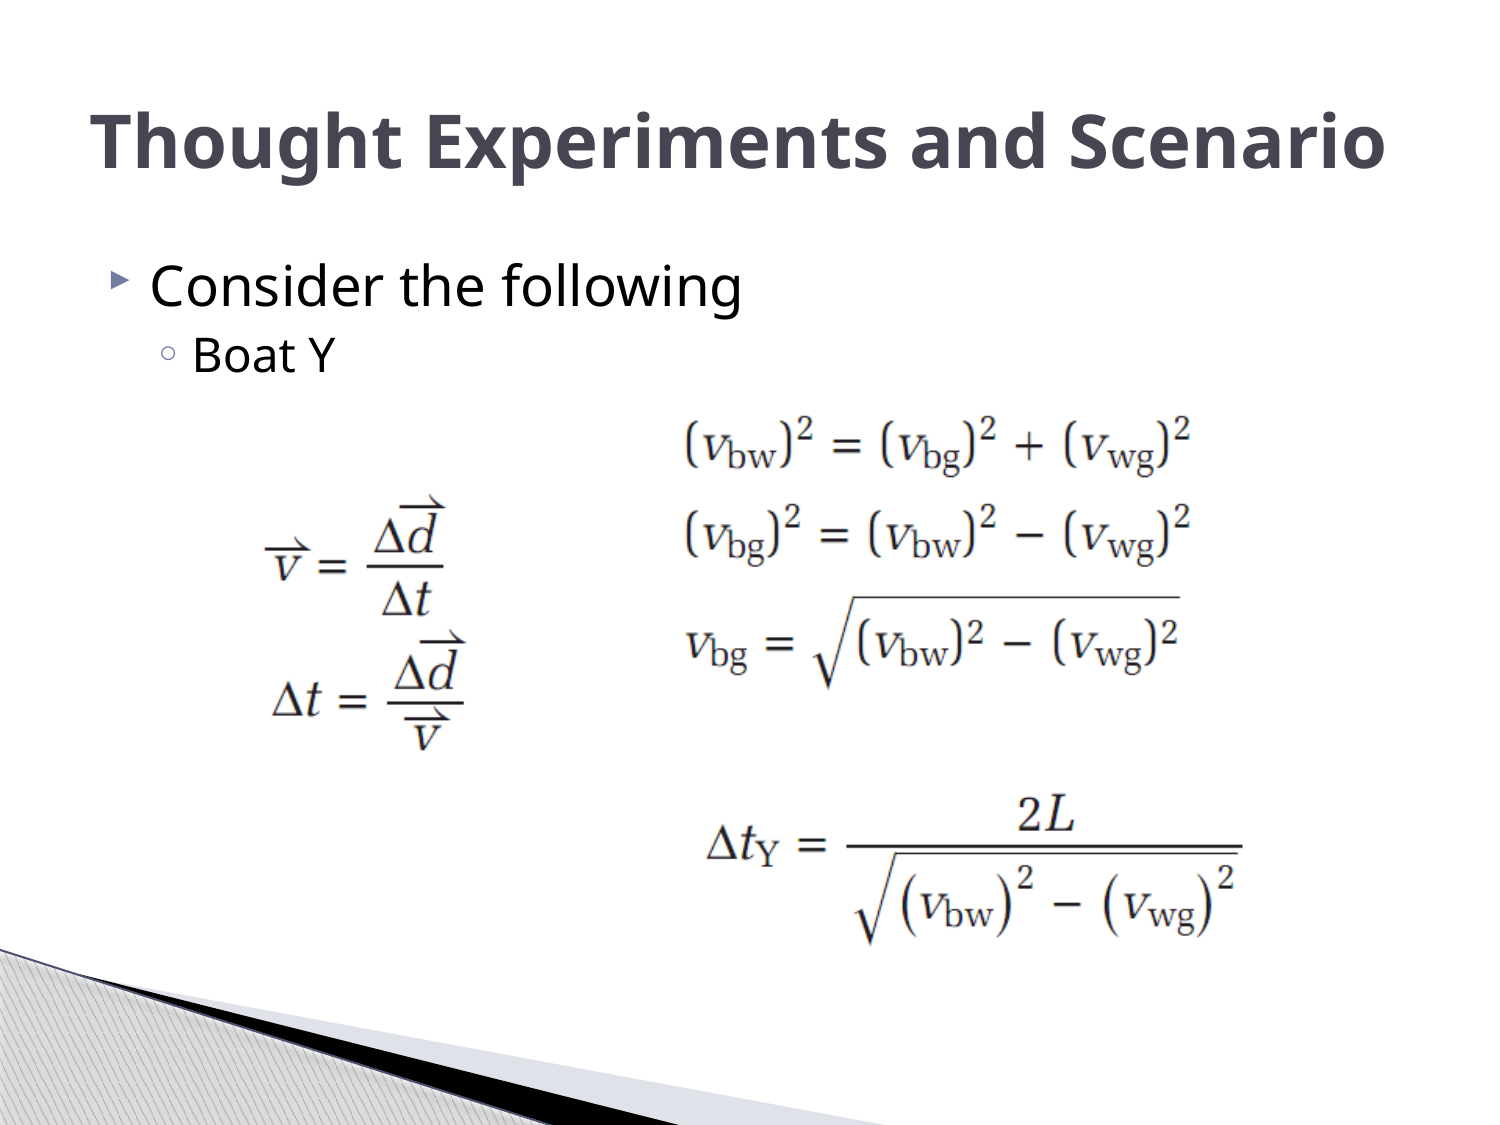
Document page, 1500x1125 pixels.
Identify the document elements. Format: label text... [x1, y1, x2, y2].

list Consider the following Boat Y [75, 243, 1425, 986]
picture [237, 474, 487, 774]
title Thought Experiments and Scenario [75, 45, 1425, 233]
picture [674, 399, 1235, 713]
picture [687, 762, 1307, 973]
